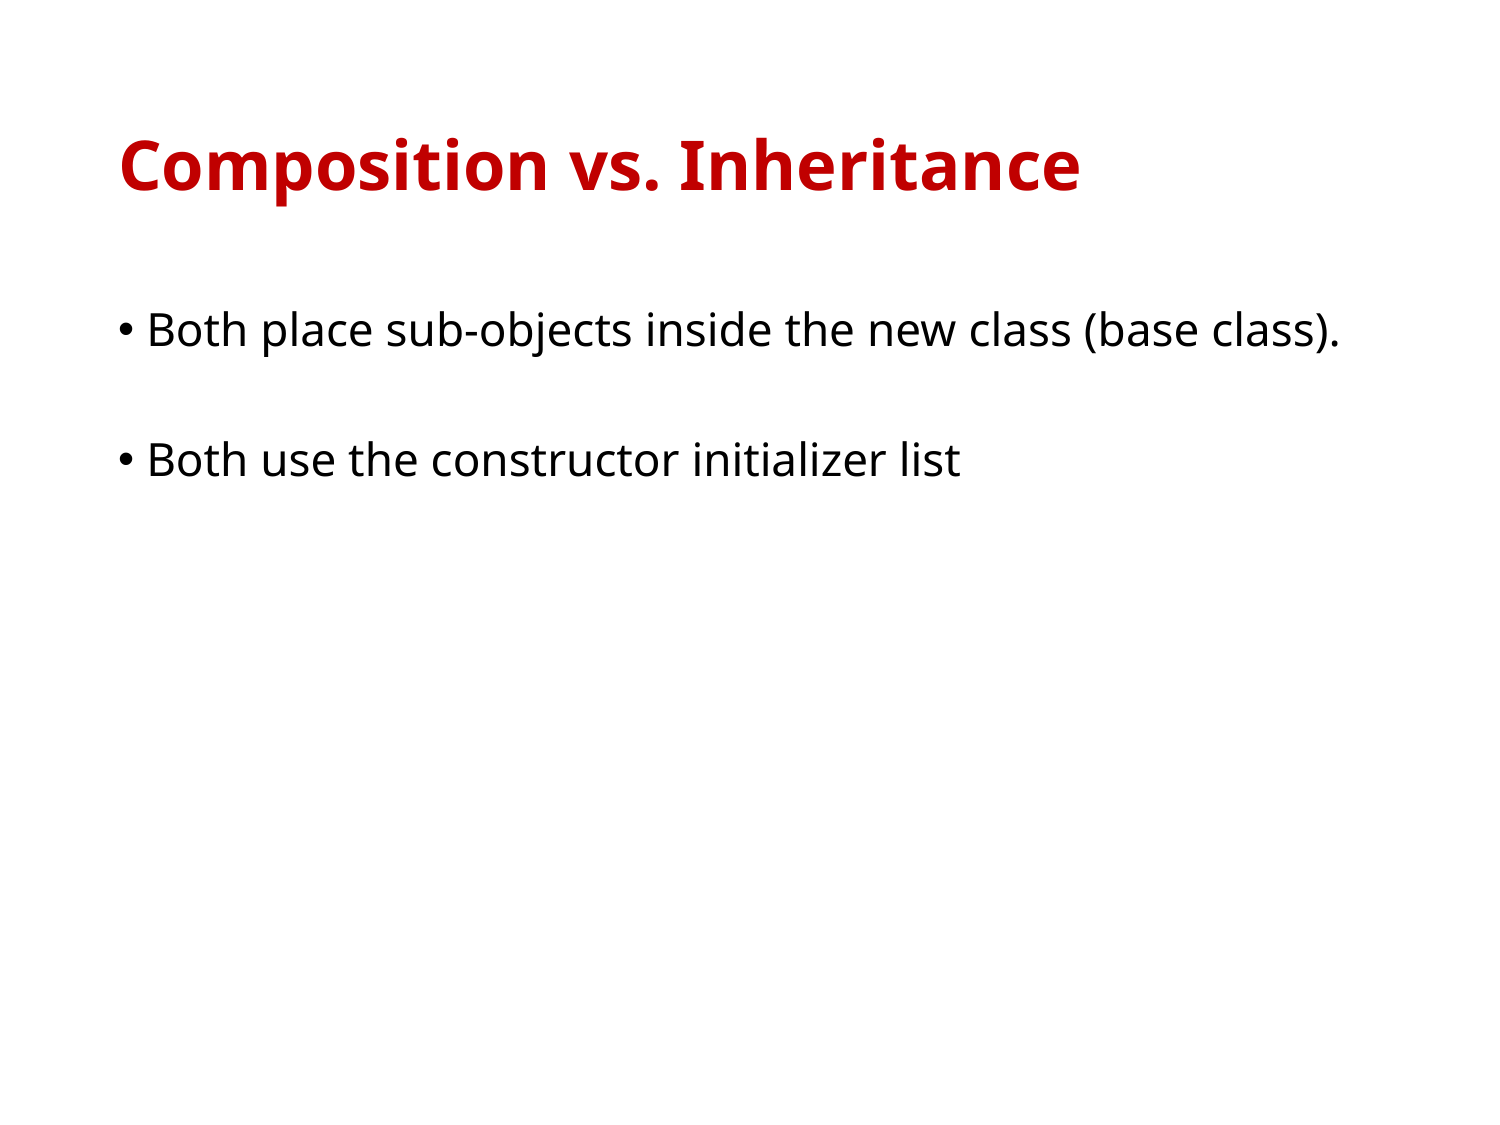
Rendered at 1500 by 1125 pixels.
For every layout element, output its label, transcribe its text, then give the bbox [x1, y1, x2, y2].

title Composition vs. Inheritance [103, 59, 1397, 278]
list Both place sub-objects inside the new class (base class). Both use the constructor initializer list [103, 299, 1397, 1014]
